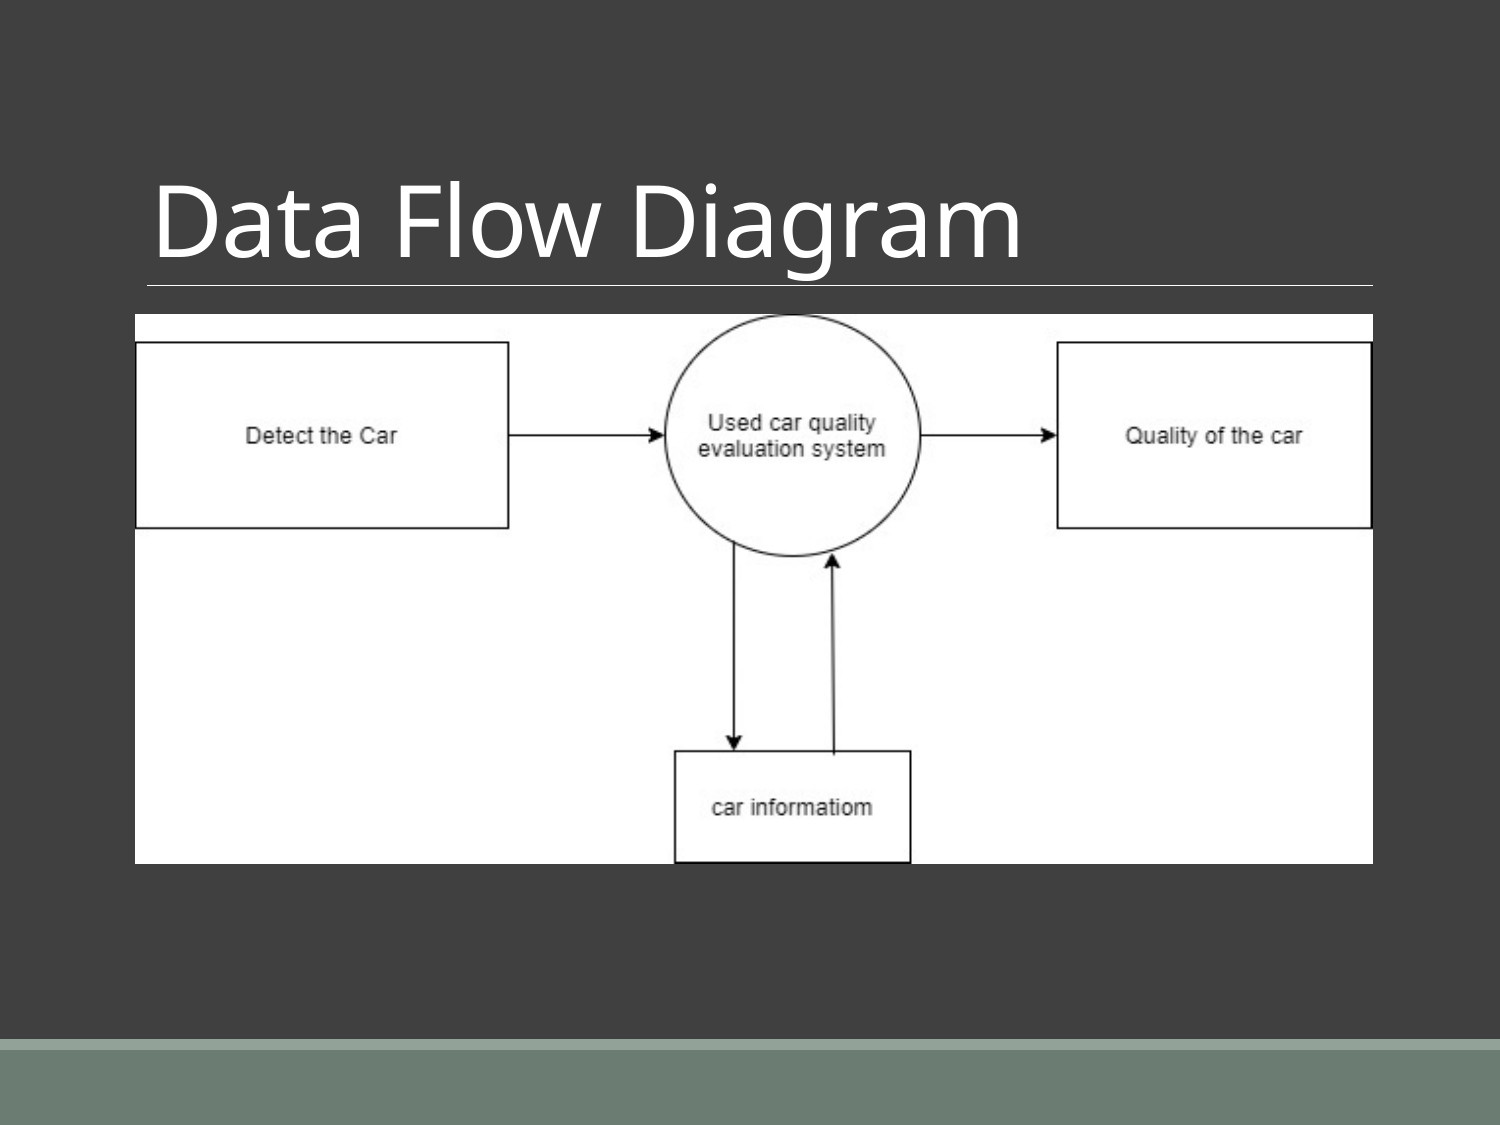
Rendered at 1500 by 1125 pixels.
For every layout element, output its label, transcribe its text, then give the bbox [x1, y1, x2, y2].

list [134, 313, 1373, 865]
title Data Flow Diagram [135, 47, 1373, 285]
